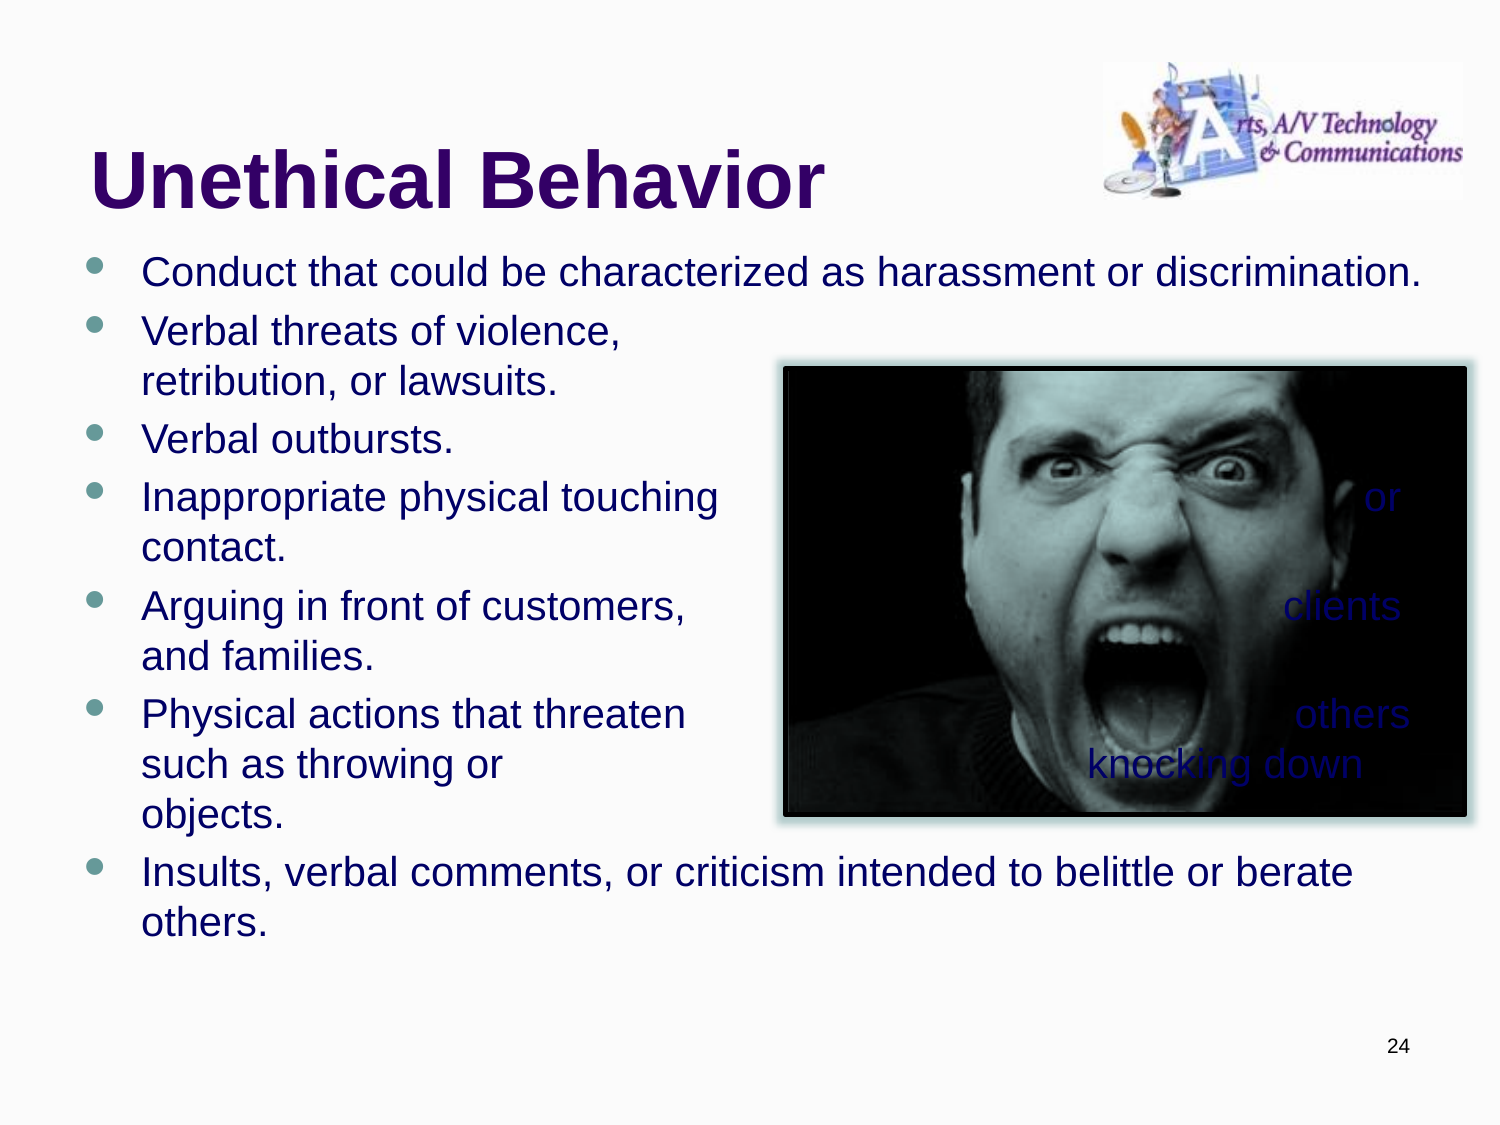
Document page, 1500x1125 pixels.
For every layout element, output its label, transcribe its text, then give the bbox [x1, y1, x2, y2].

slide_number 24 [1074, 1024, 1426, 1101]
title Unethical Behavior [74, 19, 1101, 233]
list Conduct that could be characterized as harassment or discrimination. Verbal threats of violence, retribution, or lawsuits. Verbal outbursts. Inappropriate physical touching or contact. Arguing in front of customers, clients and families. Physical actions that threaten others such as throwing or knocking down objects. Insults, verbal comments, or criticism intended to belittle or berate others. [12, 237, 1451, 962]
picture [787, 370, 1463, 813]
picture [1103, 62, 1463, 200]
